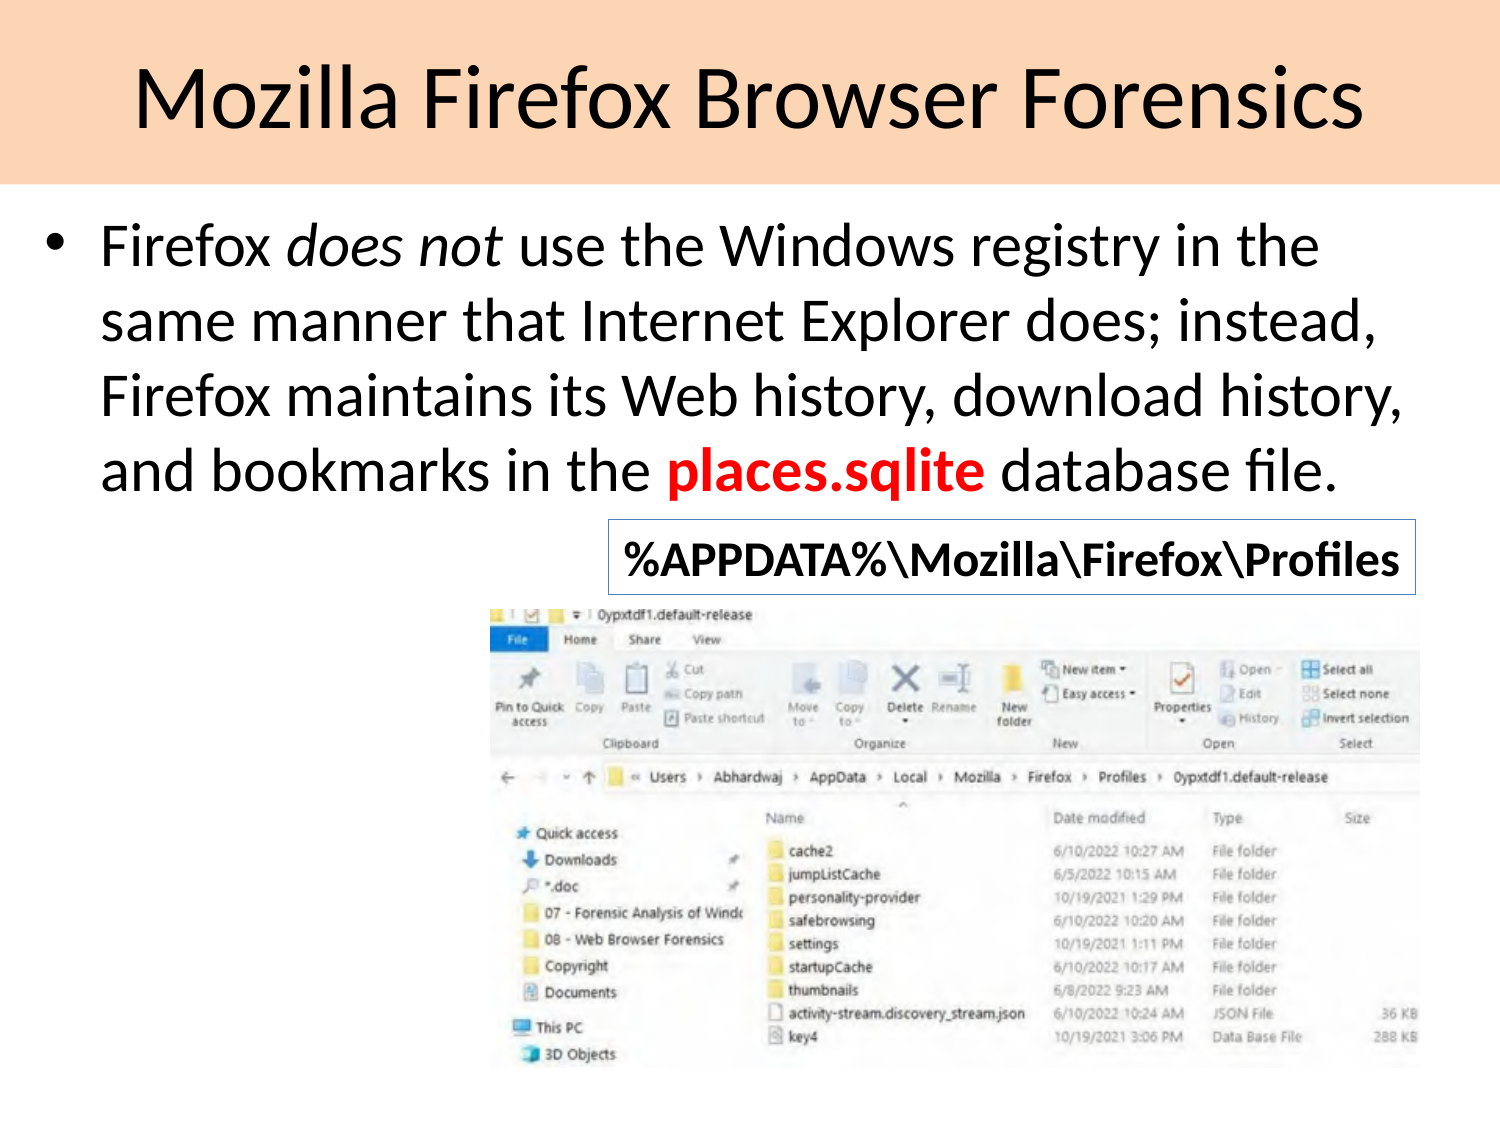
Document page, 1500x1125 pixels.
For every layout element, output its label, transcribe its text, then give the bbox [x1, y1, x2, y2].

picture [489, 609, 1421, 1068]
list Firefox does not use the Windows registry in the same manner that Internet Explorer does; instead, Firefox maintains its Web history, download history, and bookmarks in the places.sqlite database file. [29, 196, 1471, 1035]
text_box %APPDATA%\Mozilla\Firefox\Profiles [608, 519, 1416, 595]
title Mozilla Firefox Browser Forensics [0, 0, 1500, 185]
